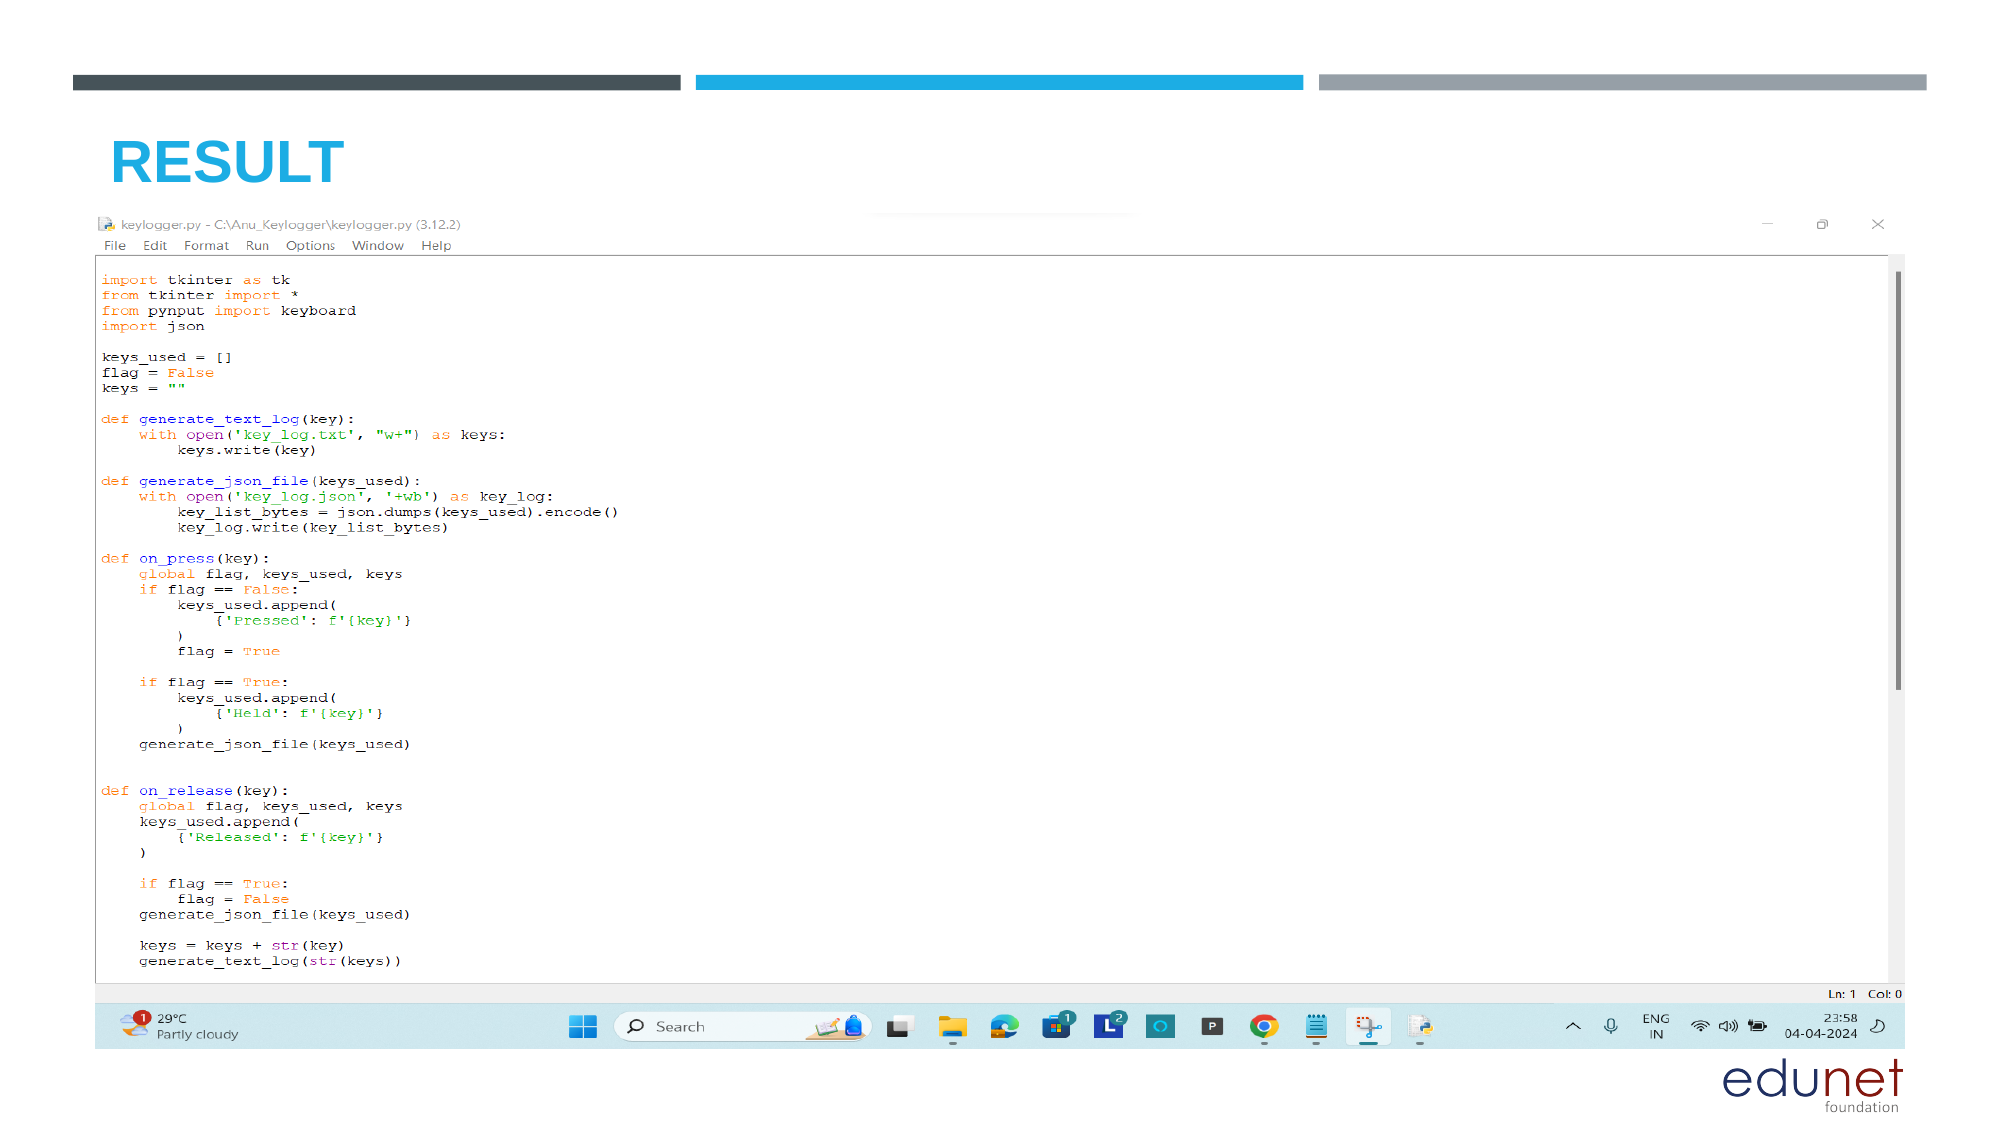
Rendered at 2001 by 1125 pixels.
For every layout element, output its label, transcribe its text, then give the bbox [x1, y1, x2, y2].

picture [1719, 1056, 1905, 1116]
title RESULT [95, 115, 1905, 203]
picture [94, 213, 1905, 1050]
